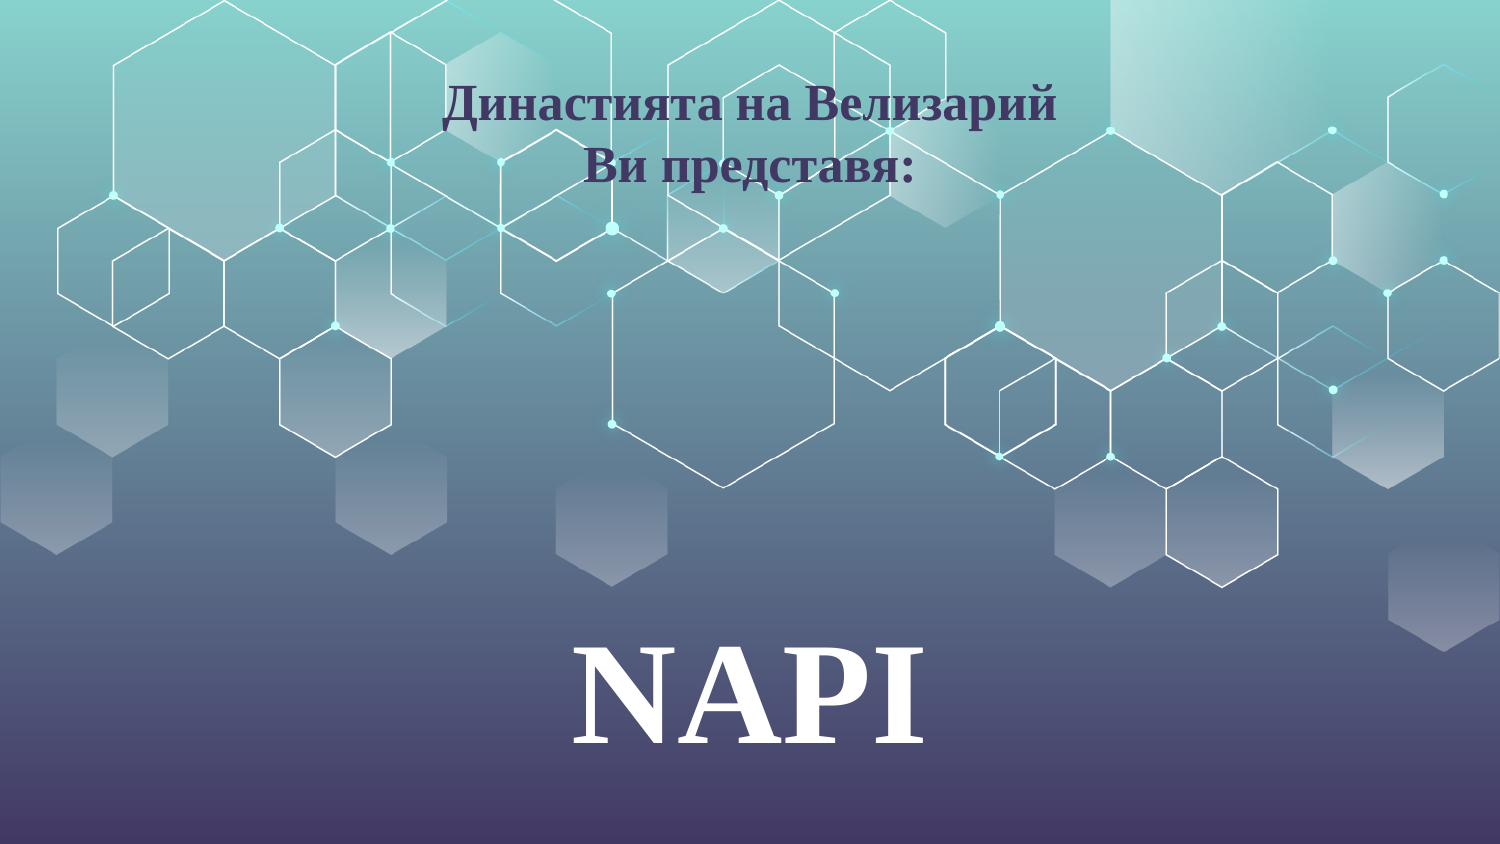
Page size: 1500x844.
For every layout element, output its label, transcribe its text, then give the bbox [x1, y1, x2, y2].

title NAPI [75, 595, 1425, 775]
subtitle Династията на Велизарий Ви представя: [75, 53, 1425, 191]
picture [0, 0, 1500, 652]
